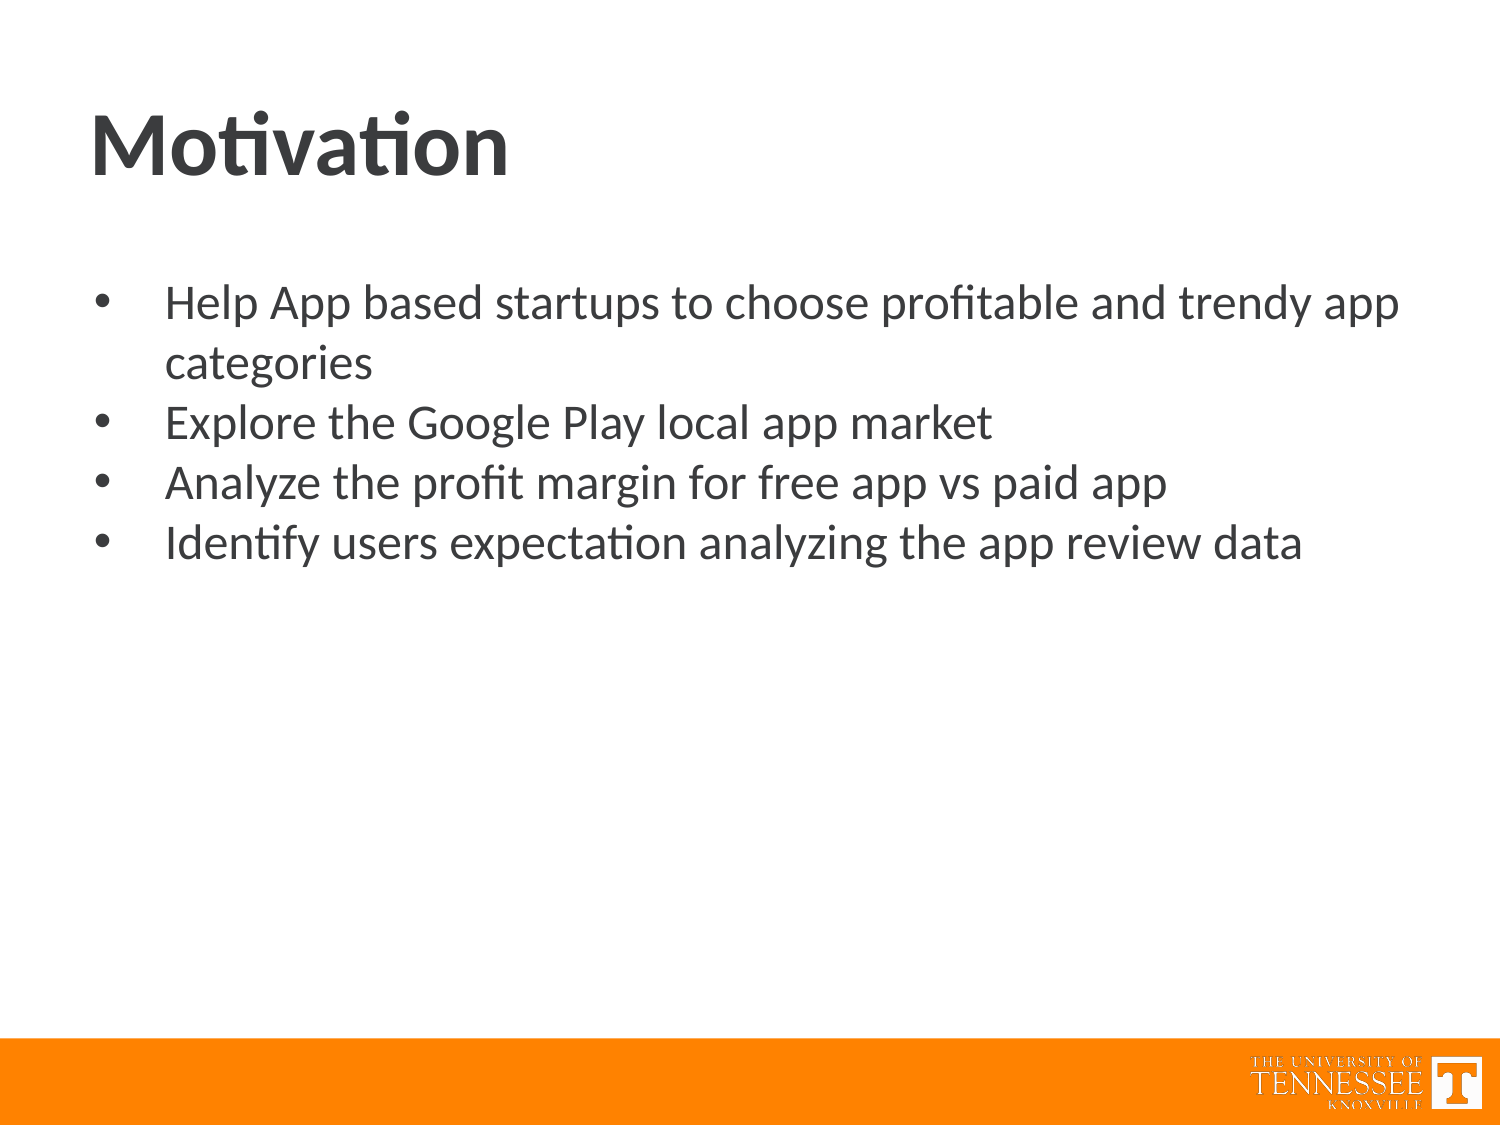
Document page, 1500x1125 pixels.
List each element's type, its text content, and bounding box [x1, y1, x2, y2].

text_box Motivation [74, 45, 1425, 233]
text_box Help App based startups to choose profitable and trendy app categories Explore the Google Play local app market Analyze the profit margin for free app vs paid app Identify users expectation analyzing the app review data [74, 262, 1425, 1005]
picture [1250, 1056, 1482, 1109]
